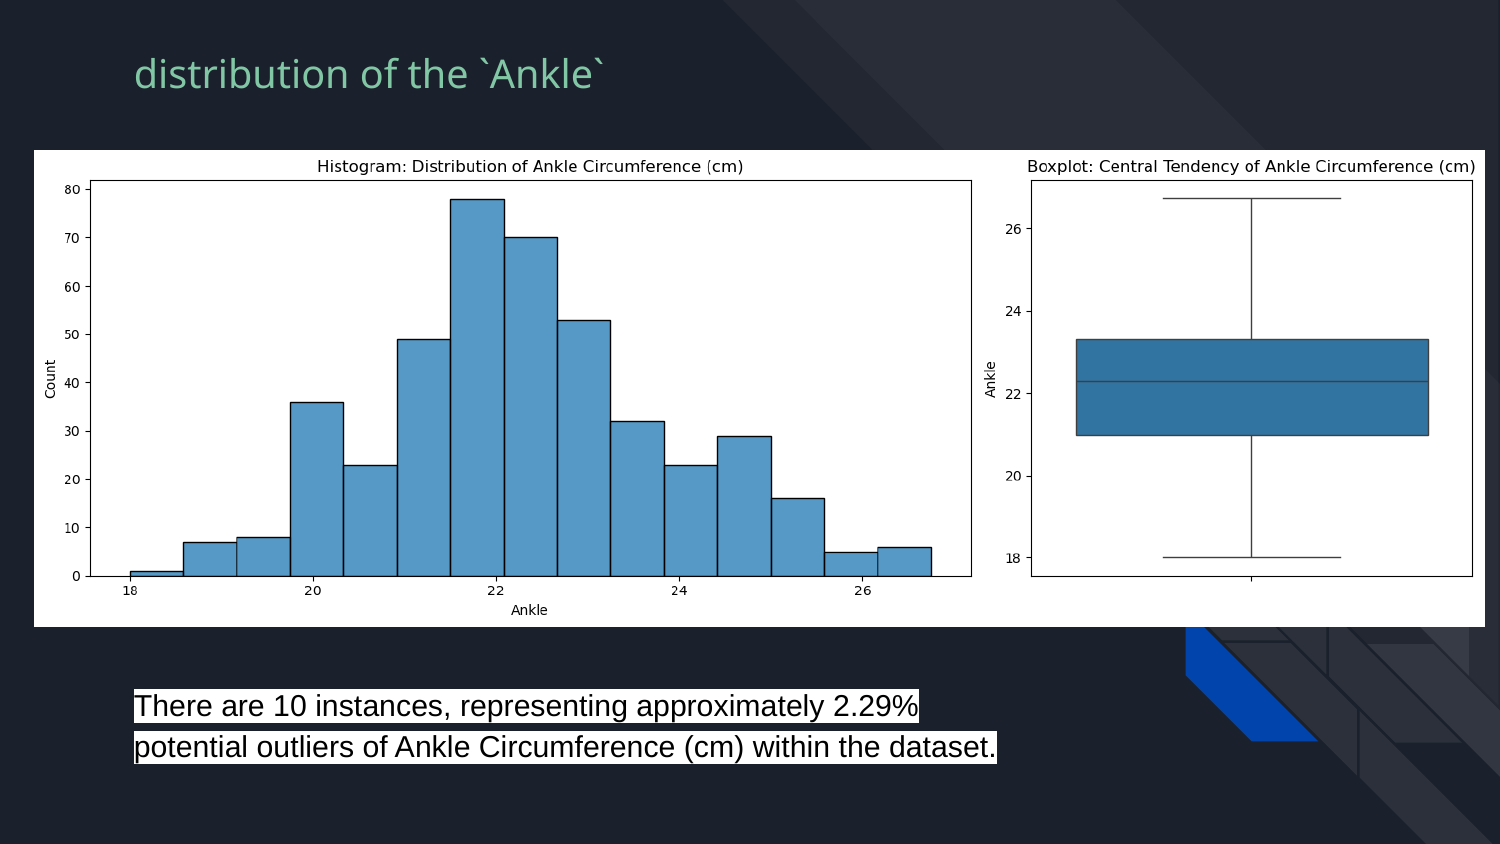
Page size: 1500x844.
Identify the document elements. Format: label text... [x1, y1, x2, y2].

text_box distribution of the `Ankle` [118, 33, 924, 112]
text_box There are 10 instances, representing approximately 2.29% potential outliers of Ankle Circumference (cm) within the dataset. [118, 665, 1032, 779]
picture [34, 150, 1485, 627]
